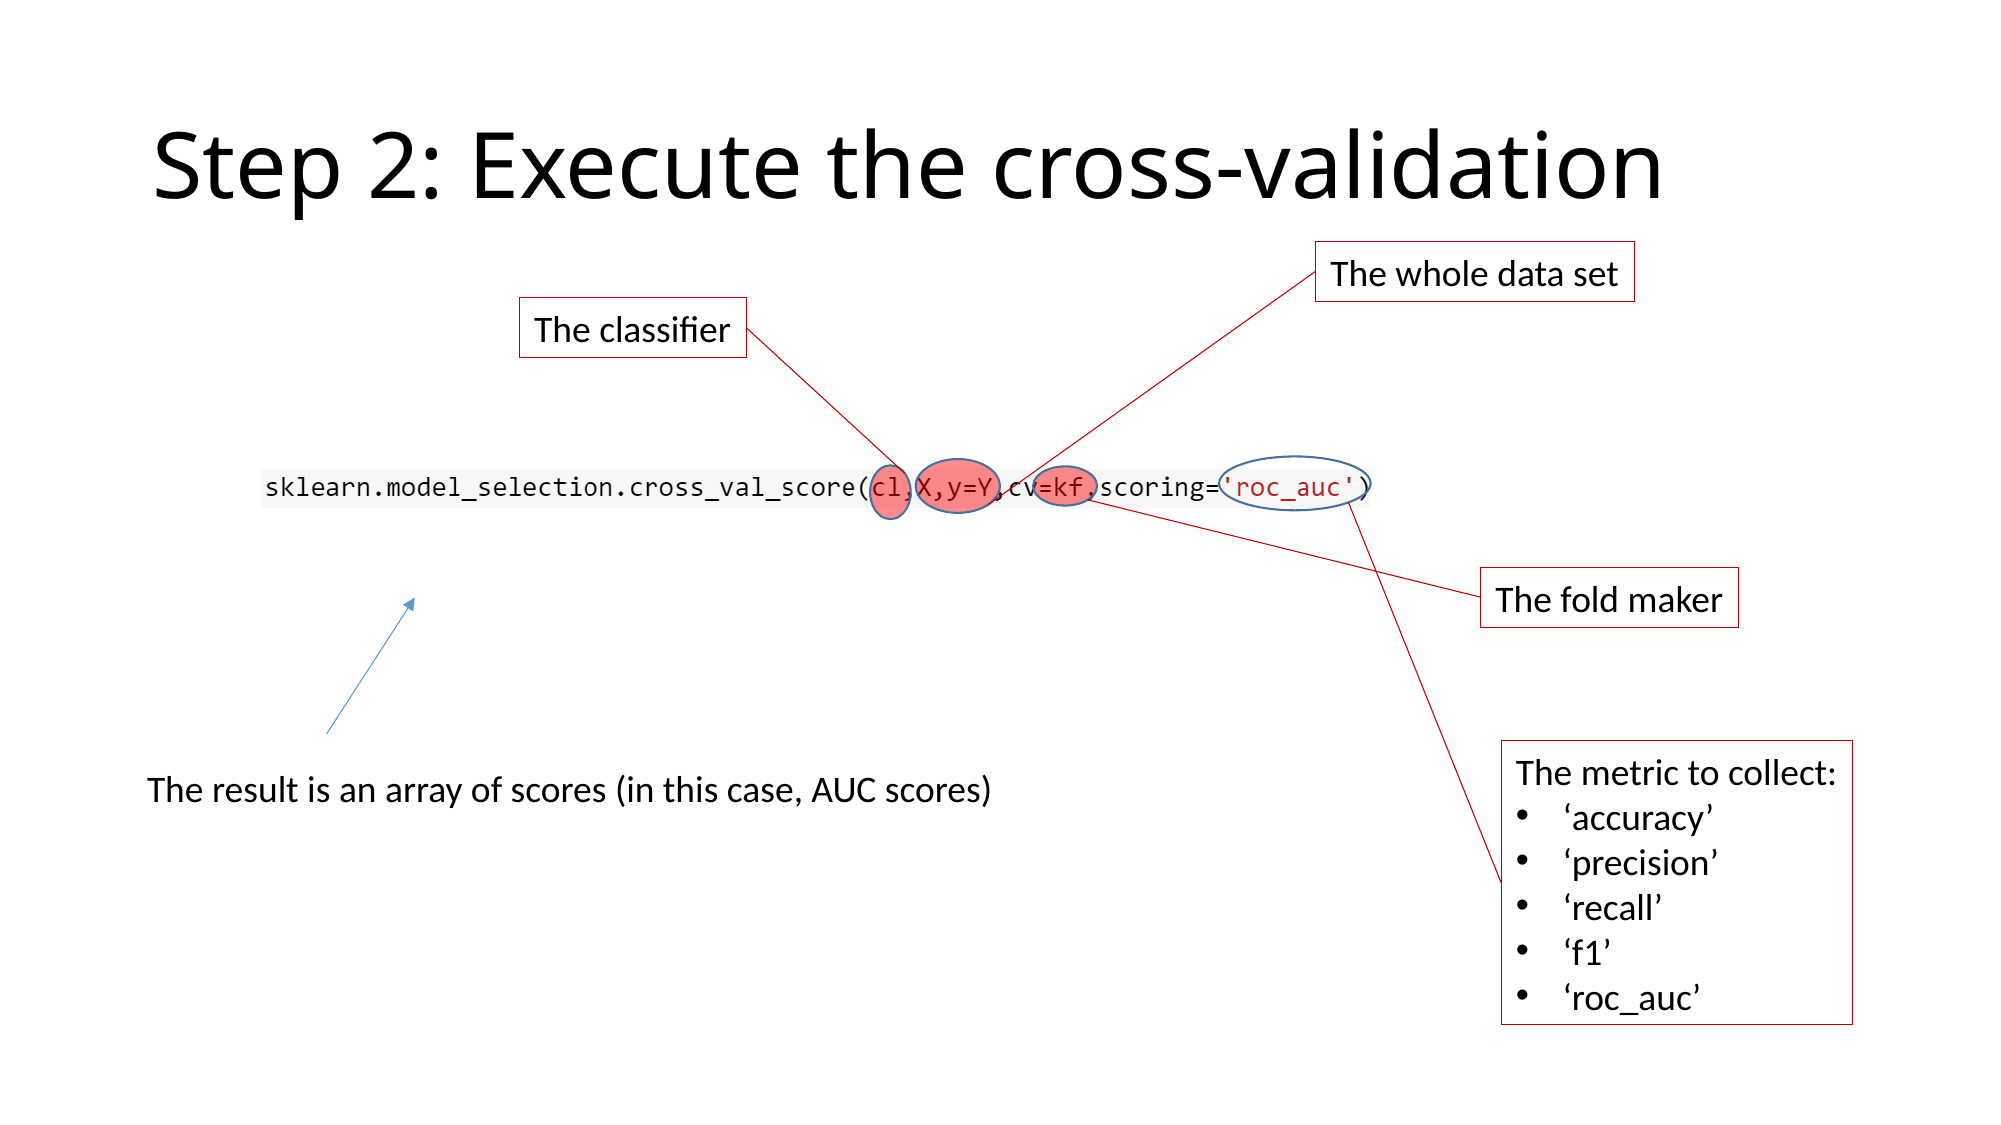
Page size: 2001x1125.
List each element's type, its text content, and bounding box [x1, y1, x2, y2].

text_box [987, 271, 1314, 505]
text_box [1348, 502, 1499, 885]
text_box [1087, 499, 1480, 598]
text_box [747, 328, 905, 474]
text_box The result is an array of scores (in this case, AUC scores) [132, 757, 1009, 818]
picture [260, 469, 1087, 508]
text_box The whole data set [1315, 241, 1635, 302]
picture [1314, 469, 1371, 499]
text_box [931, 508, 985, 514]
text_box The metric to collect: ‘accuracy’ ‘precision’ ‘recall’ ‘f1’ ‘roc_auc’ [1501, 740, 1853, 1025]
text_box [1314, 456, 1362, 469]
text_box The classifier [519, 297, 747, 358]
text_box [872, 508, 908, 521]
title Step 2: Execute the cross-validation [137, 59, 1863, 278]
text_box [326, 597, 415, 734]
text_box [923, 458, 987, 469]
text_box The fold maker [1499, 567, 1739, 628]
